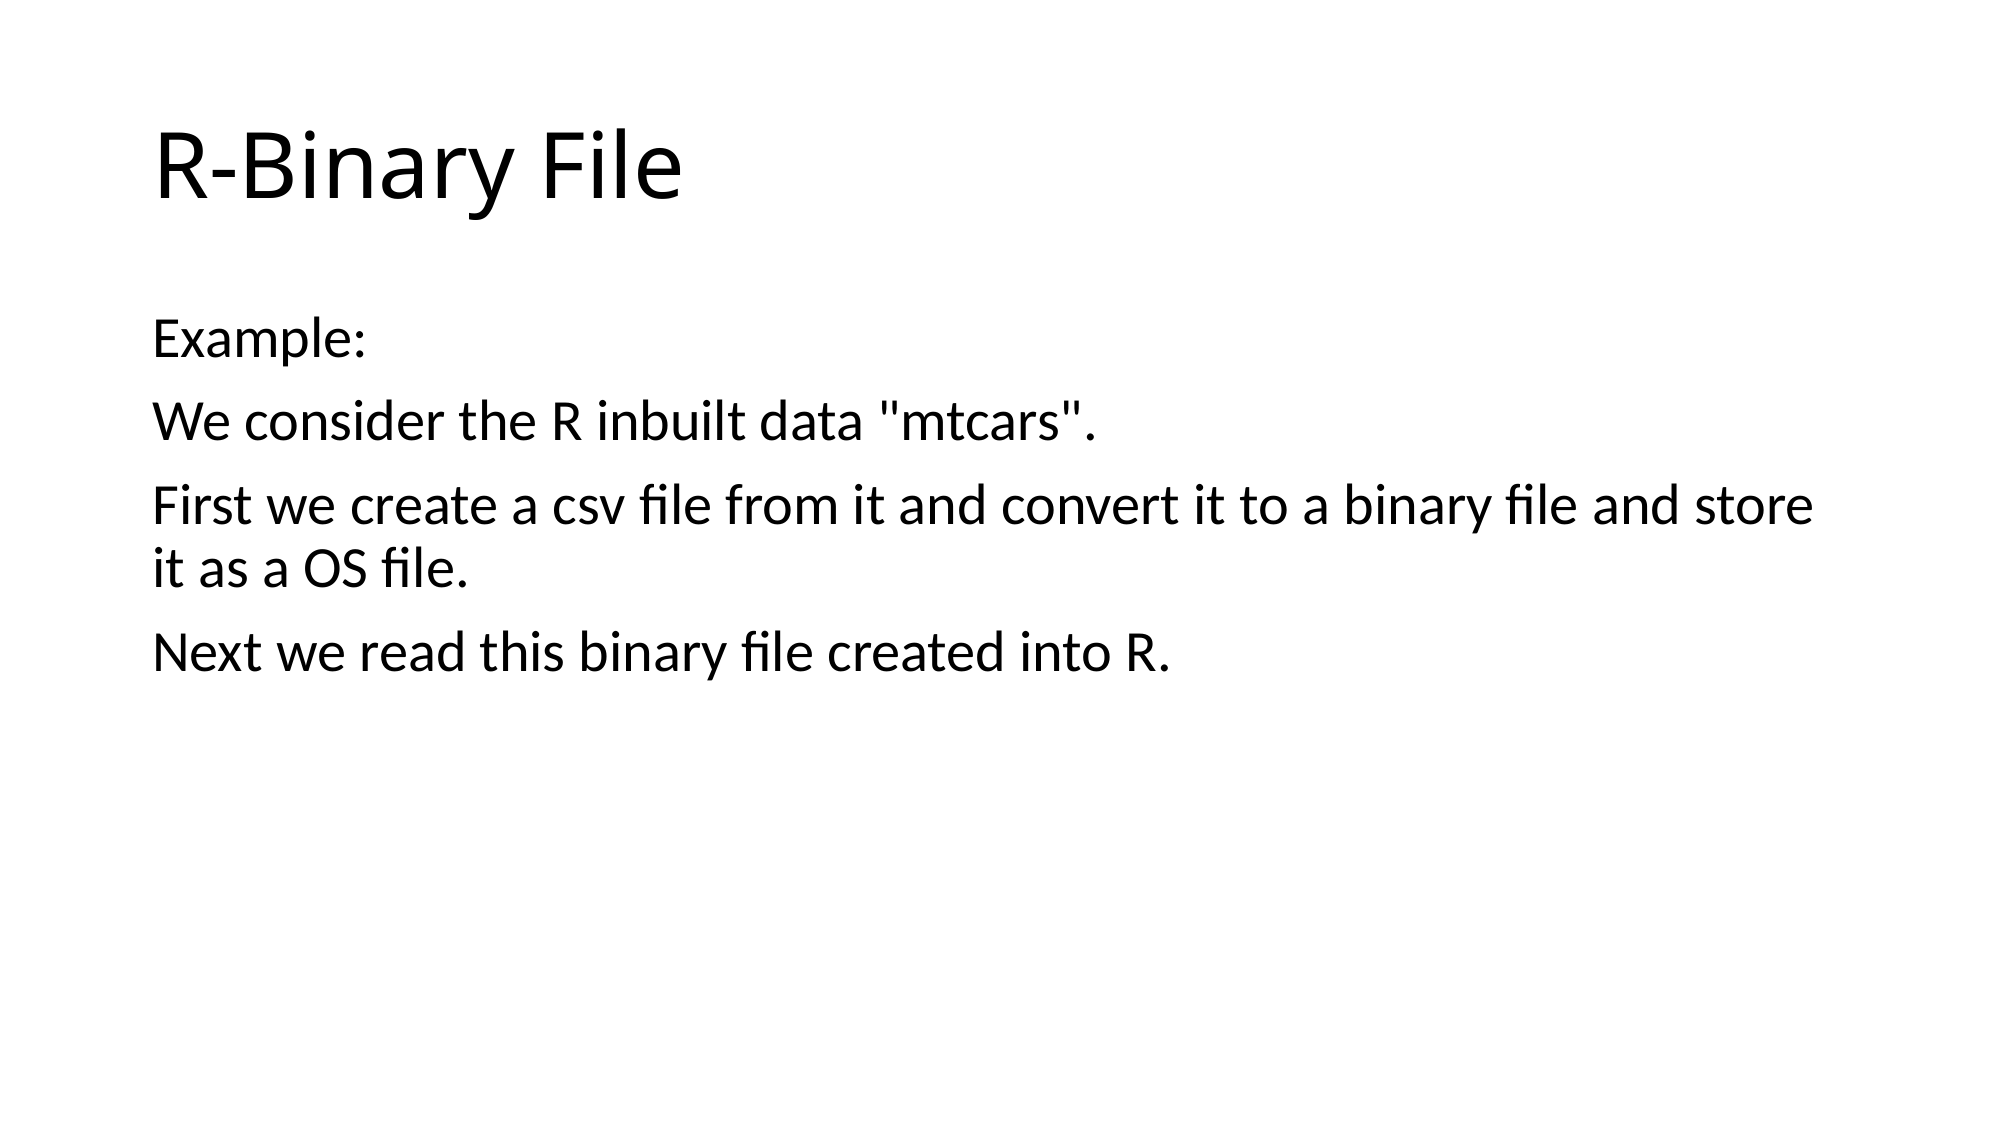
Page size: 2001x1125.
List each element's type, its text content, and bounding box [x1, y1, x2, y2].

list Example: We consider the R inbuilt data "mtcars". First we create a csv file from it and convert it to a binary file and store it as a OS file. Next we read this binary file created into R. [137, 299, 1863, 1014]
title R-Binary File [137, 59, 1863, 278]
